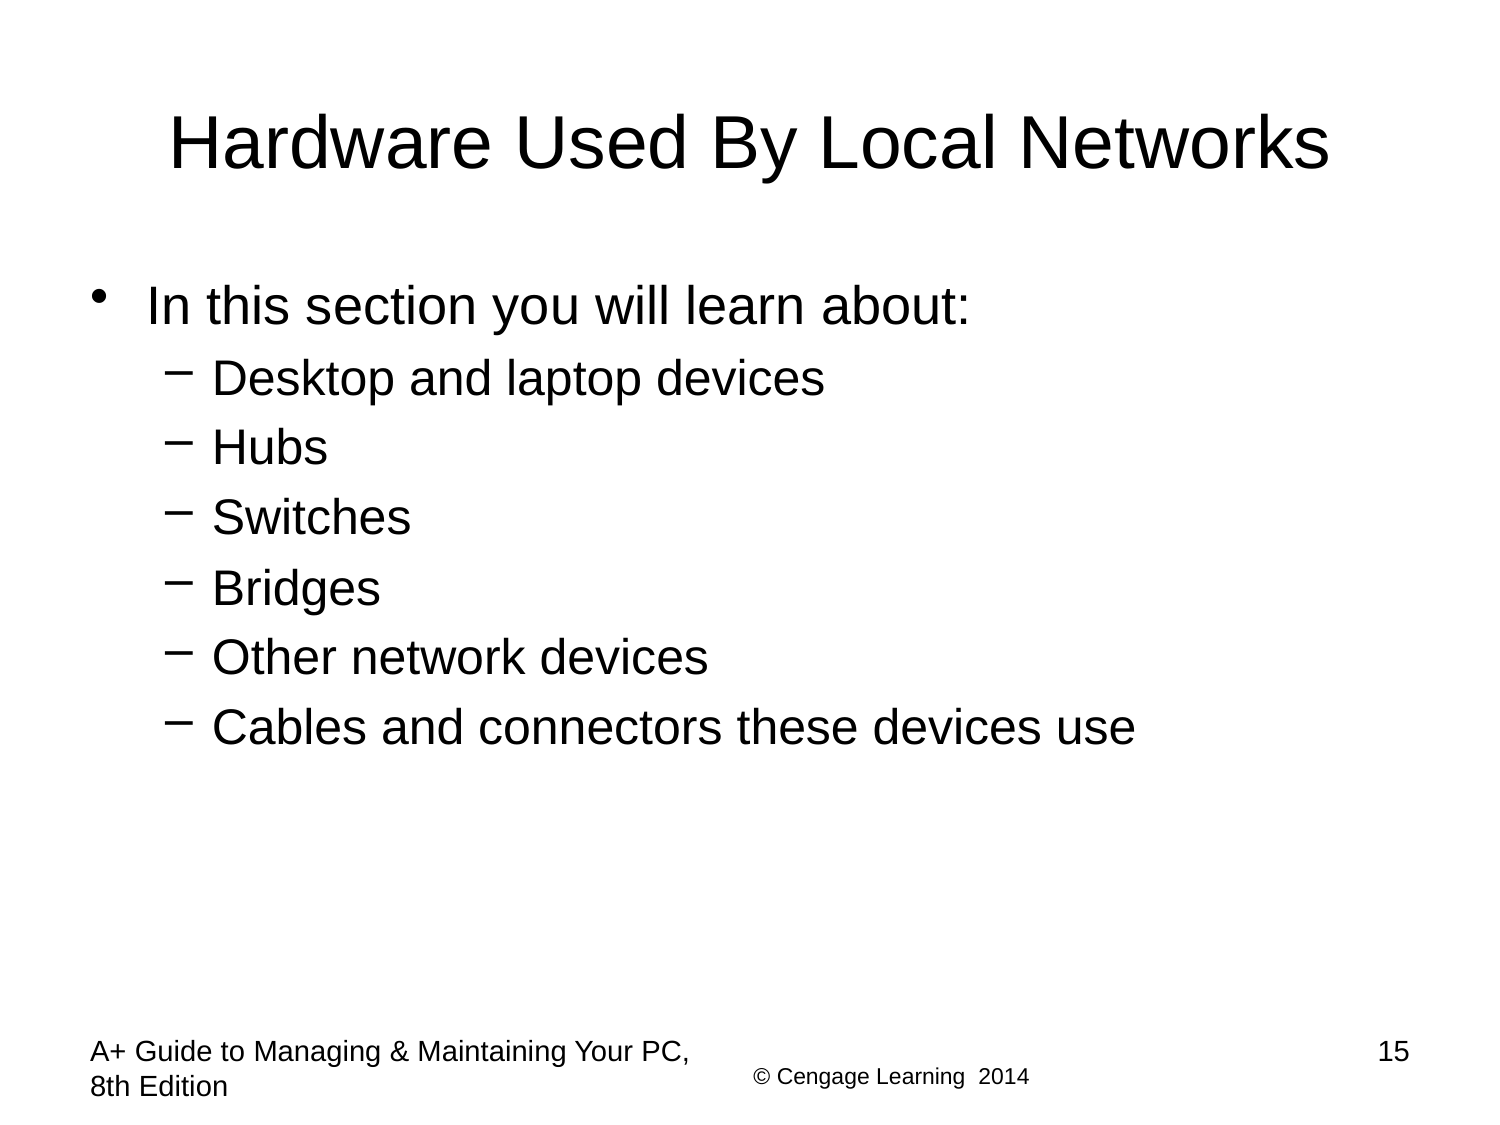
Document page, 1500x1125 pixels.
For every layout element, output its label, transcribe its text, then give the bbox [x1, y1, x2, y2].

footer A+ Guide to Managing & Maintaining Your PC, 8th Edition [74, 1024, 713, 1103]
slide_number 15 [1074, 1024, 1426, 1103]
title Hardware Used By Local Networks [75, 45, 1425, 233]
list In this section you will learn about: Desktop and laptop devices Hubs Switches Bridges Other network devices Cables and connectors these devices use [75, 262, 1425, 1005]
